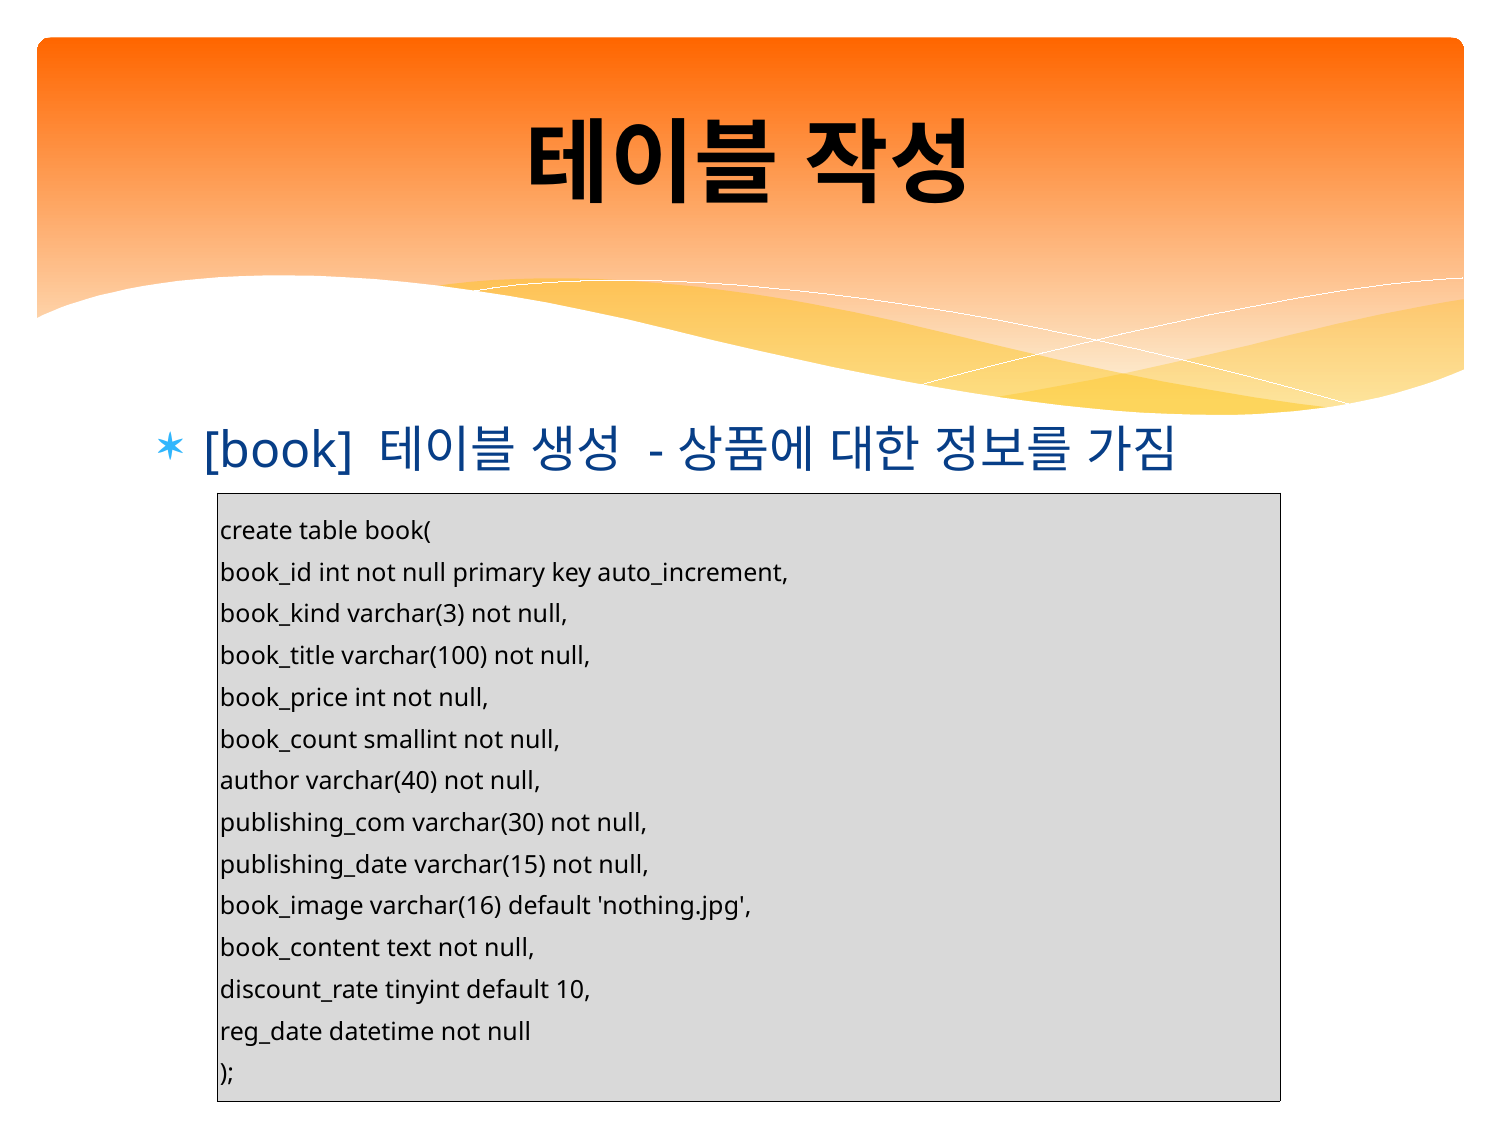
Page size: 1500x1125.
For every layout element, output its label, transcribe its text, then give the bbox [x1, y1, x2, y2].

list [book] 테이블 생성 -상품에 대한 정보를 가짐 [143, 409, 1359, 976]
table_header create table book( book_id int not null primary key auto_increment, book_kind varchar(3) not null, book_title varchar(100) not null, book_price int not null, book_count smallint not null, author varchar(40) not null, publishing_com varchar(30) not null, publishing_date varchar(15) not null, book_image varchar(16) default 'nothing.jpg', book_content text not null, discount_rate tinyint default 10, reg_date datetime not null ); [218, 494, 1280, 1101]
text_box [0, 0, 1500, 75]
title 테이블 작성 [75, 75, 1425, 261]
